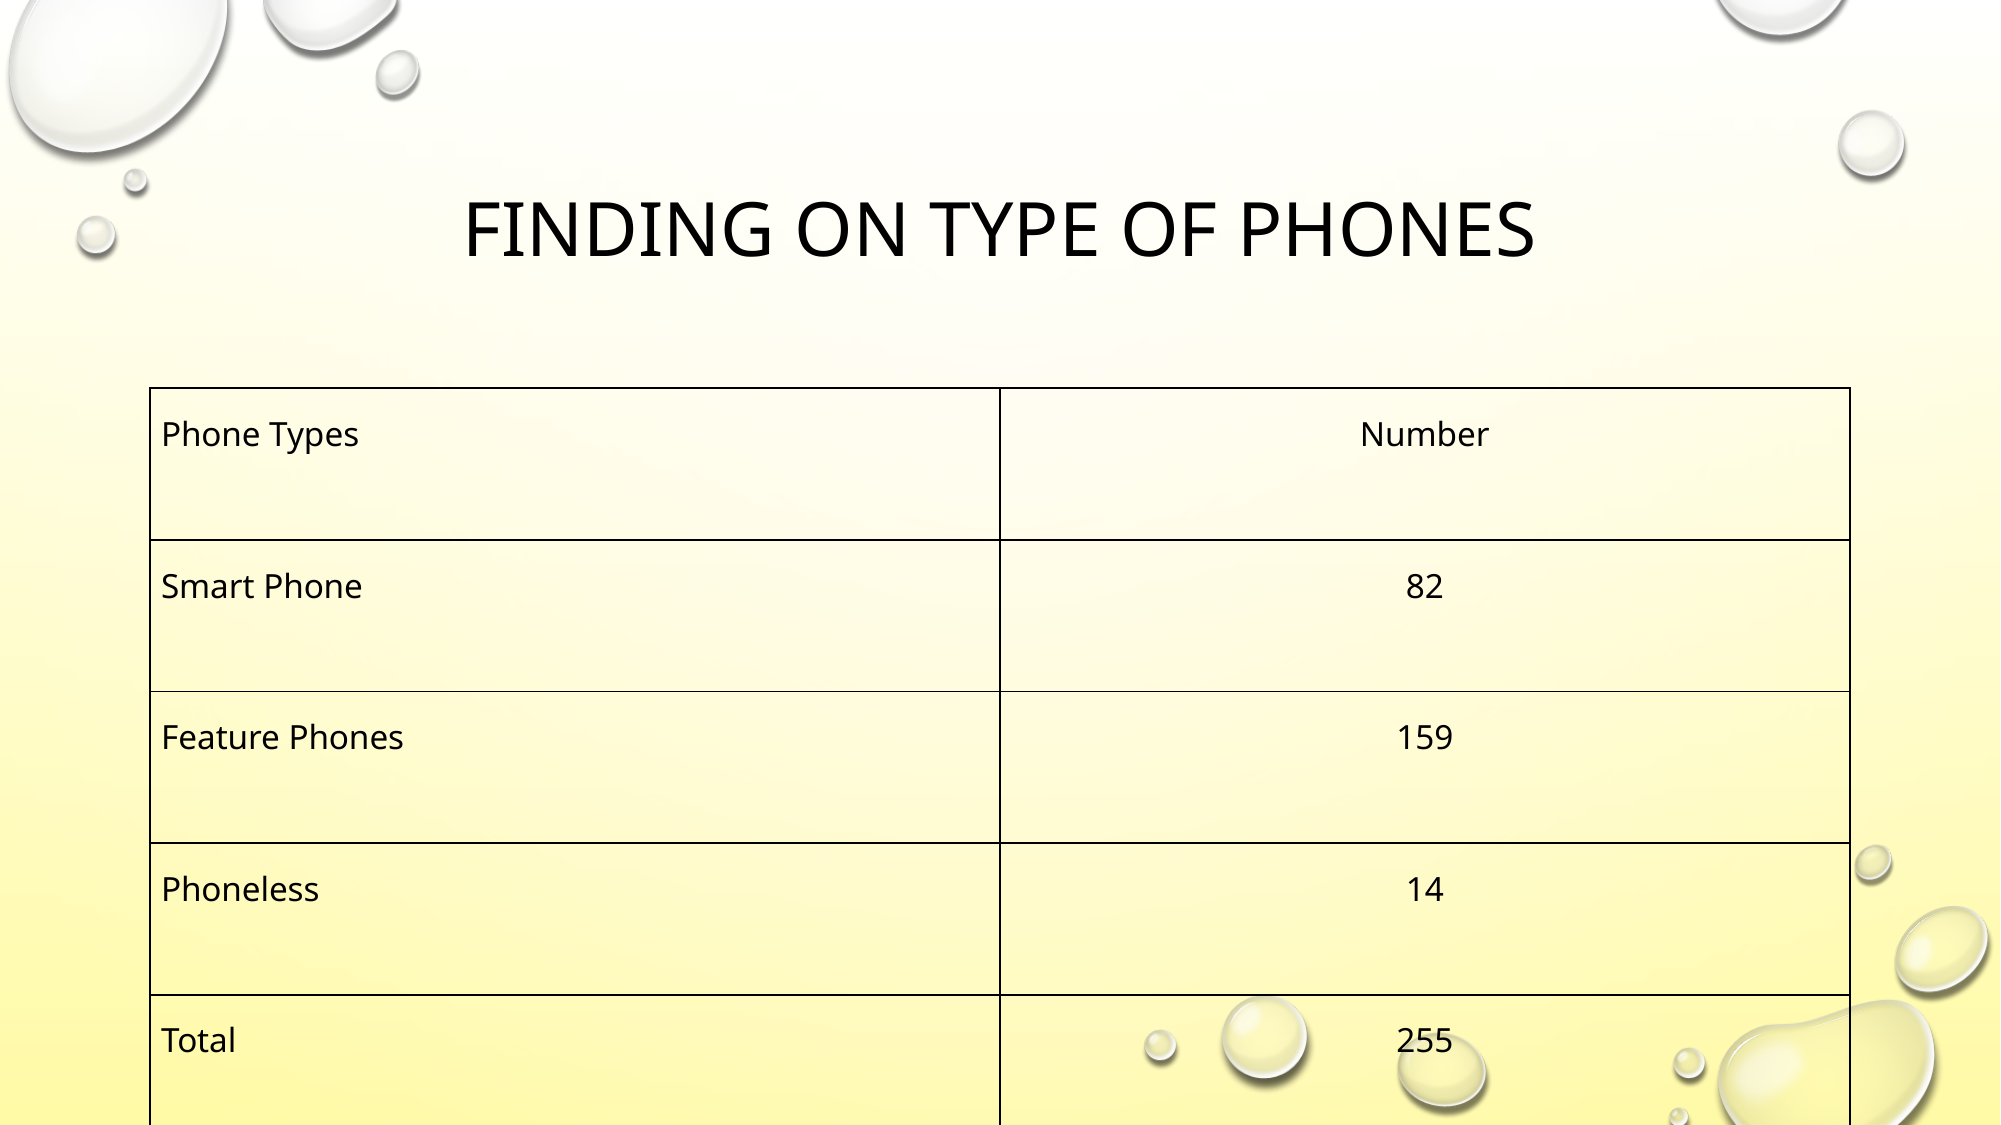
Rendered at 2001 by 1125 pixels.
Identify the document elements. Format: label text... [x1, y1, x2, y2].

table_header Number [1001, 389, 1849, 539]
table_cell Total [151, 996, 999, 1125]
table_cell 255 [1001, 996, 1849, 1125]
table_cell 14 [1001, 844, 1849, 994]
table_header Phone Types [151, 389, 999, 539]
table_cell 82 [1001, 541, 1849, 691]
picture [0, 0, 2000, 1125]
table_cell Feature Phones [151, 692, 999, 842]
table_cell Smart Phone [151, 541, 999, 691]
title FINDING ON TYPE OF PHONES [149, 101, 1851, 364]
table_cell Phoneless [151, 844, 999, 994]
table_cell 159 [1001, 692, 1849, 842]
